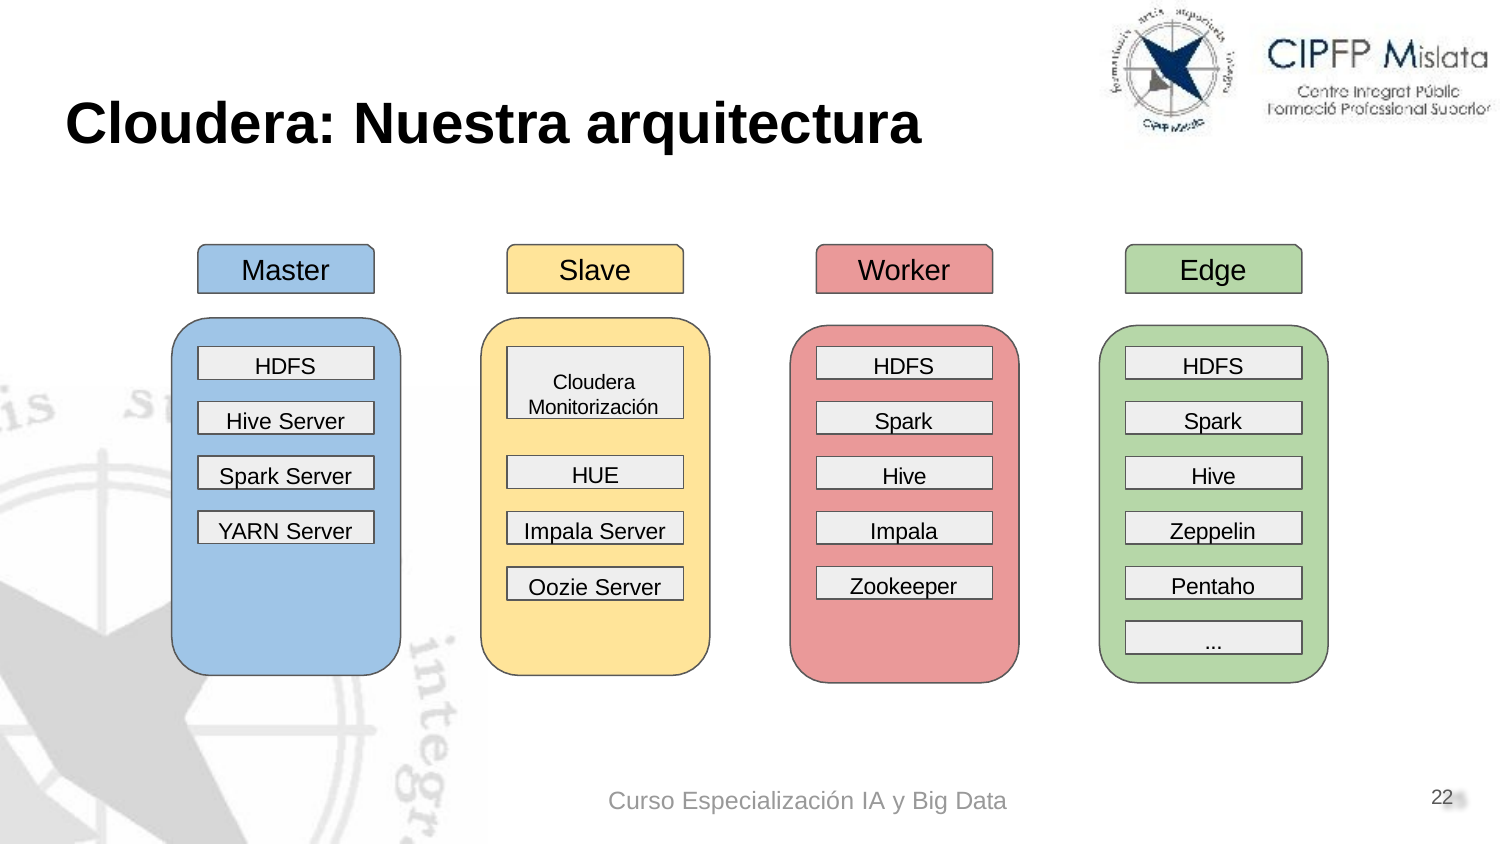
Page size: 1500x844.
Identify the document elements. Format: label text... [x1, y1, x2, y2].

title Cloudera: Nuestra arquitectura [63, 82, 926, 226]
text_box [506, 243, 685, 295]
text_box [789, 324, 1021, 684]
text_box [1380, 758, 1490, 844]
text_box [479, 316, 711, 677]
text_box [196, 243, 376, 295]
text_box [1124, 243, 1304, 295]
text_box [170, 316, 402, 677]
picture [0, 0, 1500, 844]
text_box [1098, 324, 1330, 684]
footer Curso Especialización IA y Big Data [606, 784, 1008, 844]
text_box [815, 243, 994, 295]
